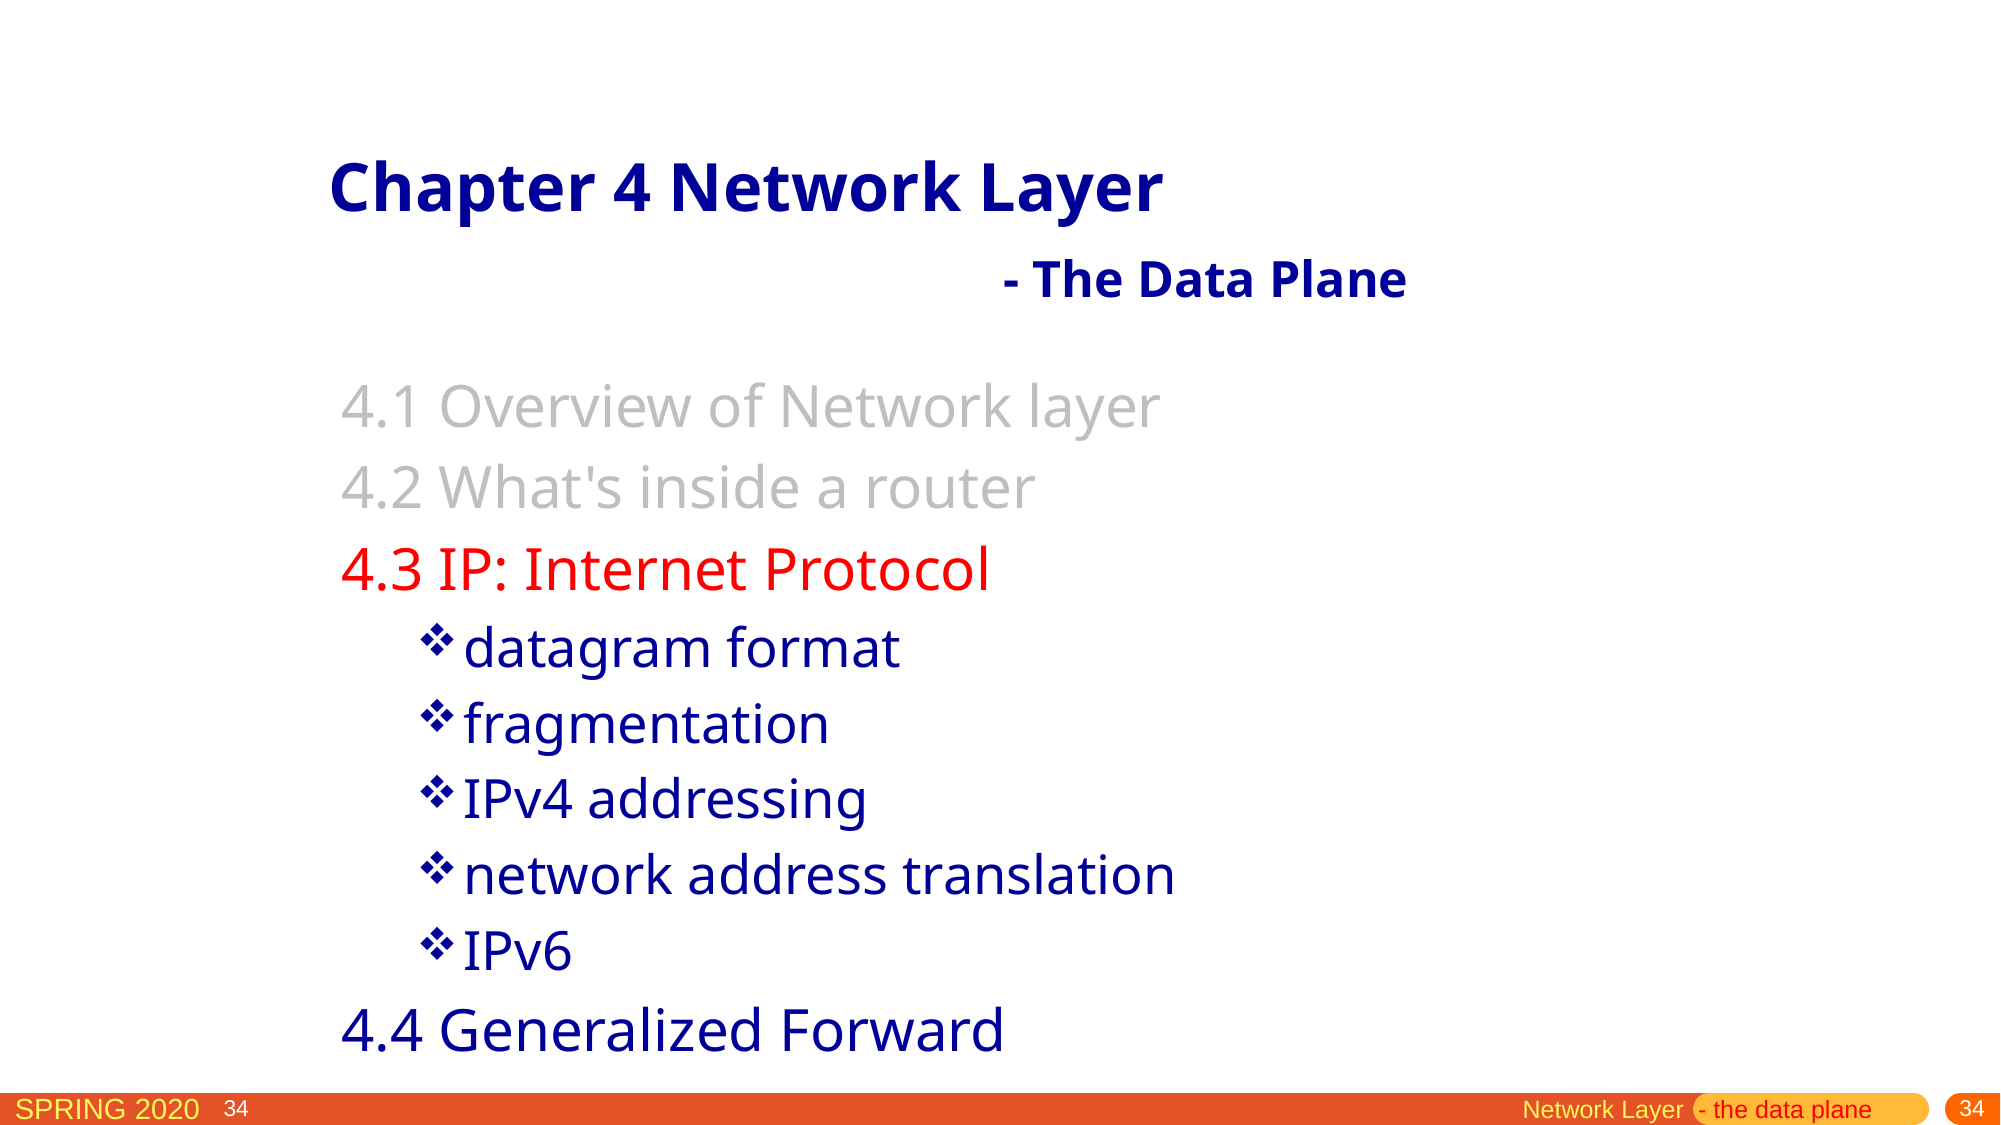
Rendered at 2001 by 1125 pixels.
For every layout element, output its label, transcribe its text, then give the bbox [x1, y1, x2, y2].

text_box Chapter 4 Network Layer [313, 90, 1589, 279]
text_box Network Layer - the data plane [1507, 1086, 2000, 1125]
list 4.1 Overview of Network layer 4.2 What's inside a router 4.3 IP: Internet Protocol datagram format fragmentation IPv4 addressing network address translation IPv6 4.4 Generalized Forward [326, 361, 1237, 1087]
text_box - The Data Plane [989, 240, 1486, 316]
